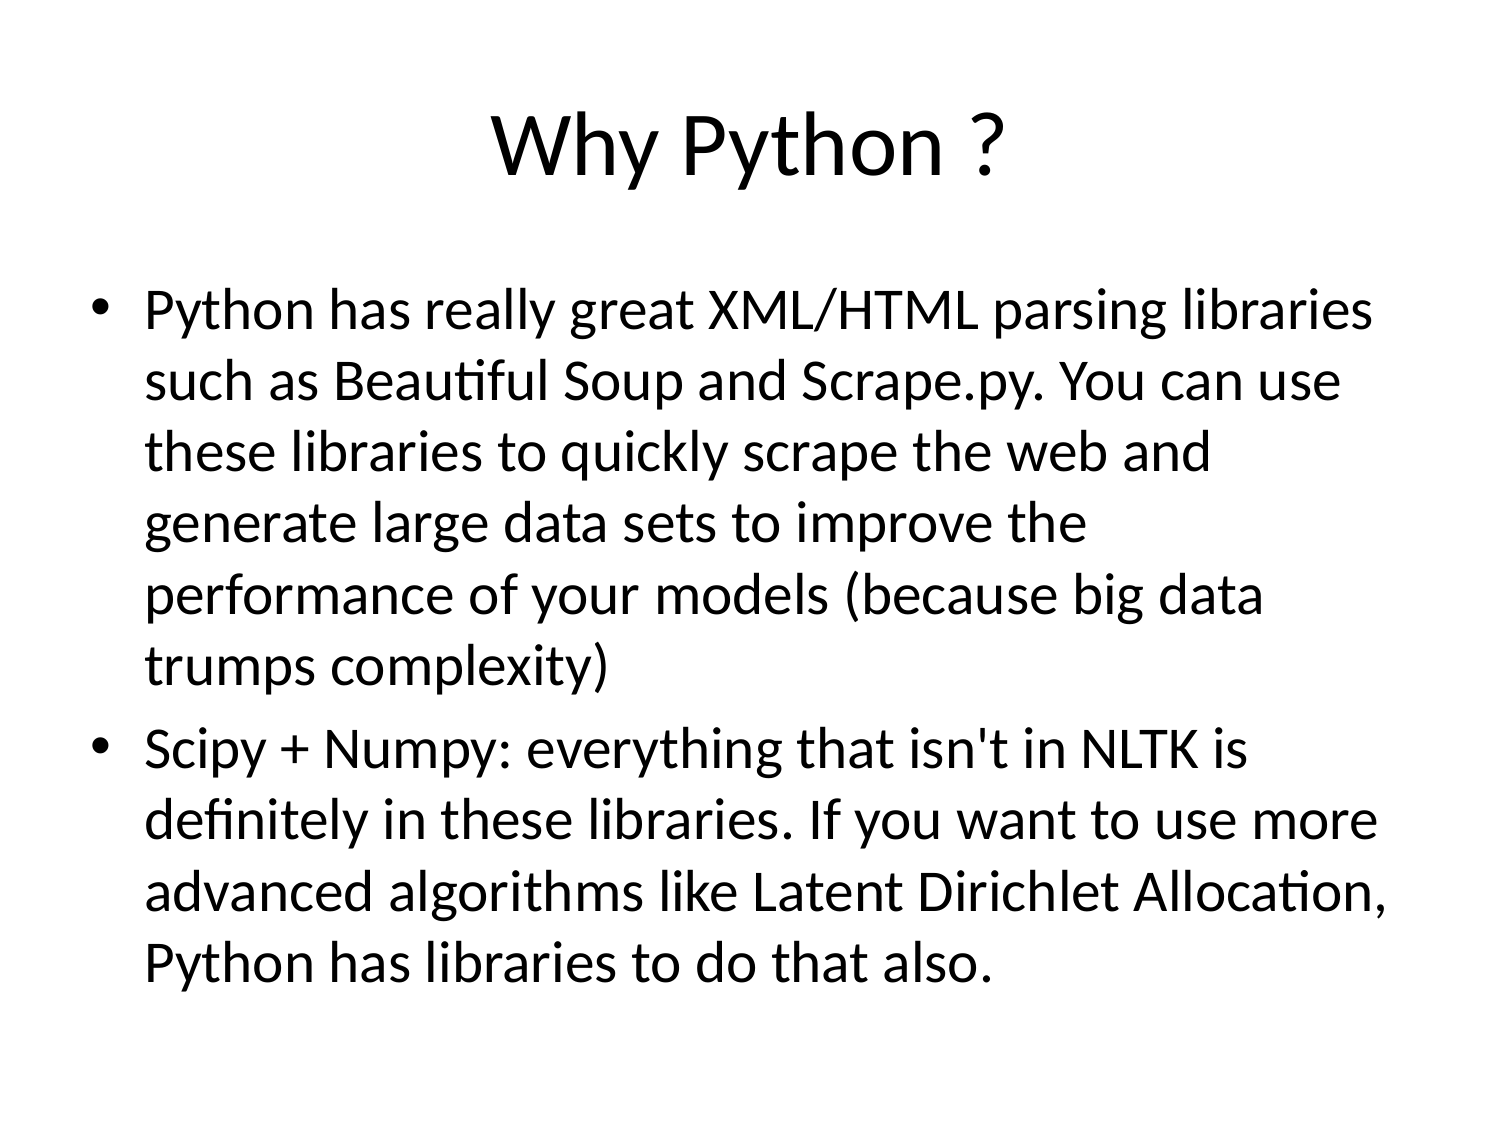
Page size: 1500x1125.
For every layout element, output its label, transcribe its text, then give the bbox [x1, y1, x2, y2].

list Python has really great XML/HTML parsing libraries such as Beautiful Soup and Scrape.py. You can use these libraries to quickly scrape the web and generate large data sets to improve the performance of your models (because big data trumps complexity) Scipy + Numpy: everything that isn't in NLTK is definitely in these libraries. If you want to use more advanced algorithms like Latent Dirichlet Allocation, Python has libraries to do that also. [75, 262, 1425, 1005]
title Why Python ? [75, 45, 1425, 233]
